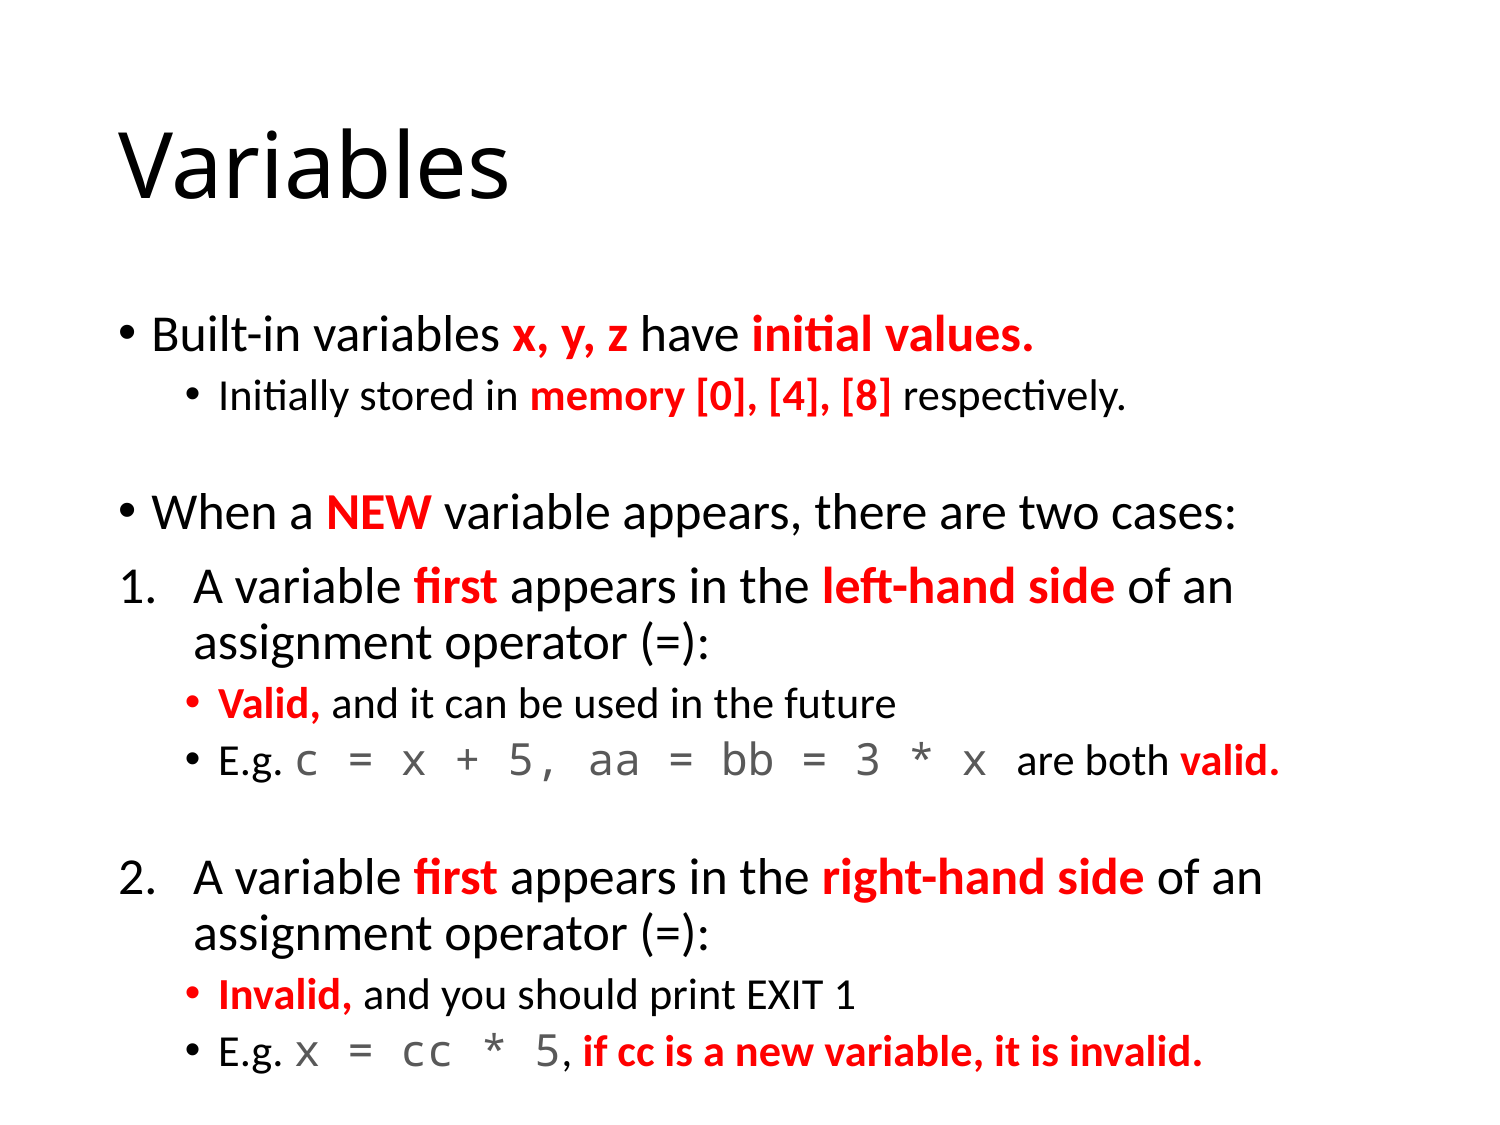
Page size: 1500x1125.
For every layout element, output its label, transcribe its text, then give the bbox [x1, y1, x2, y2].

list Built-in variables x, y, z have initial values. Initially stored in memory [0], [4], [8] respectively. When a NEW variable appears, there are two cases: A variable first appears in the left-hand side of an assignment operator (=): Valid, and it can be used in the future E.g. c = x + 5, aa = bb = 3 * x are both valid. A variable first appears in the right-hand side of an assignment operator (=): Invalid, and you should print EXIT 1 E.g. x = cc * 5, if cc is a new variable, it is invalid. [103, 299, 1397, 1090]
title Variables [103, 59, 1397, 278]
